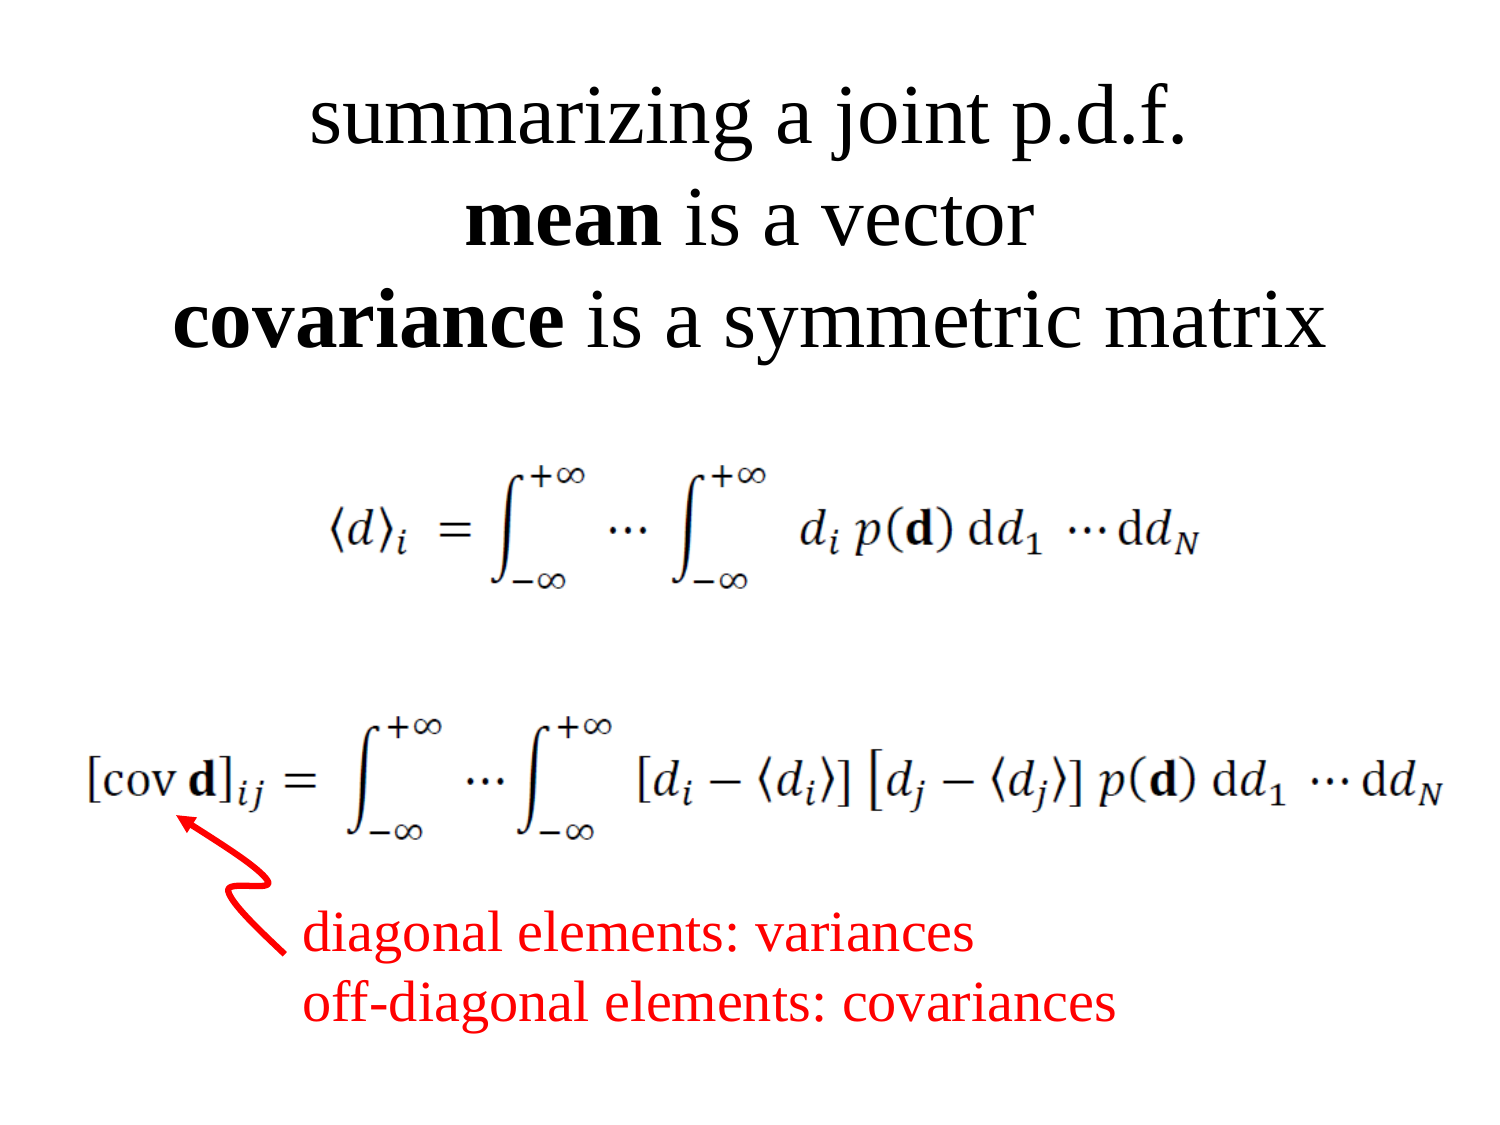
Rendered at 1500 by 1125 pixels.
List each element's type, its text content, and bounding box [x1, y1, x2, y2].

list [46, 405, 1473, 882]
title summarizing a joint p.d.f. mean is a vector covariance is a symmetric matrix [75, 50, 1425, 373]
text_box [227, 890, 286, 955]
text_box diagonal elements: variances off-diagonal elements: covariances [287, 890, 1138, 1125]
